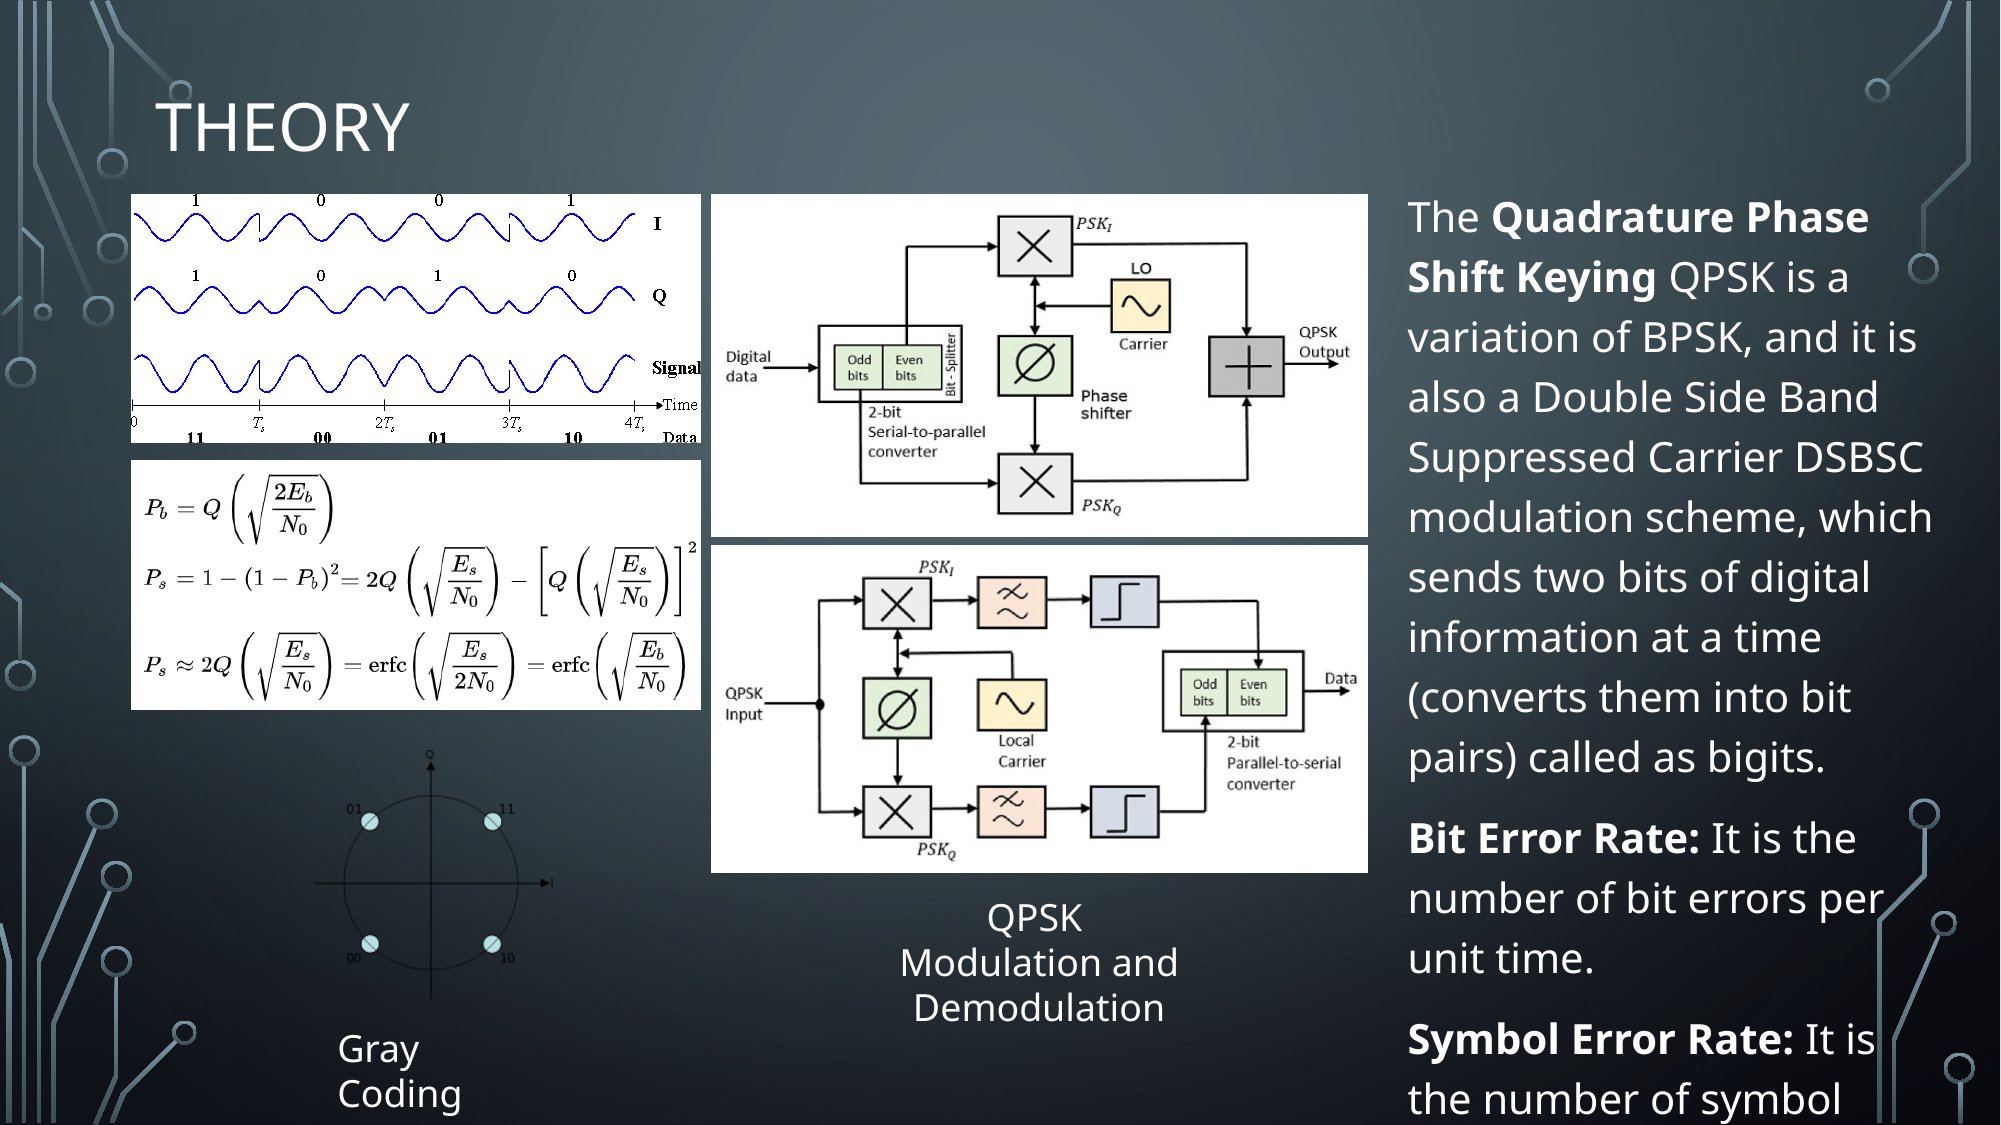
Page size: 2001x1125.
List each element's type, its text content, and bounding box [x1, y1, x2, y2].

picture [131, 193, 701, 443]
text_box Theory [140, 67, 773, 174]
list The Quadrature Phase Shift Keying QPSK is a variation of BPSK, and it is also a Double Side Band Suppressed Carrier DSBSC modulation scheme, which sends two bits of digital information at a time (converts them into bit pairs) called as bigits. Bit Error Rate: It is the number of bit errors per unit time. Symbol Error Rate: It is the number of symbol errors per unit time. [1392, 173, 1959, 1005]
picture [131, 460, 701, 710]
text_box QPSK Modulation and Demodulation [772, 886, 1307, 1037]
picture [710, 193, 1368, 537]
text_box Gray Coding [322, 1017, 569, 1123]
picture [314, 750, 554, 1000]
picture [710, 544, 1368, 873]
